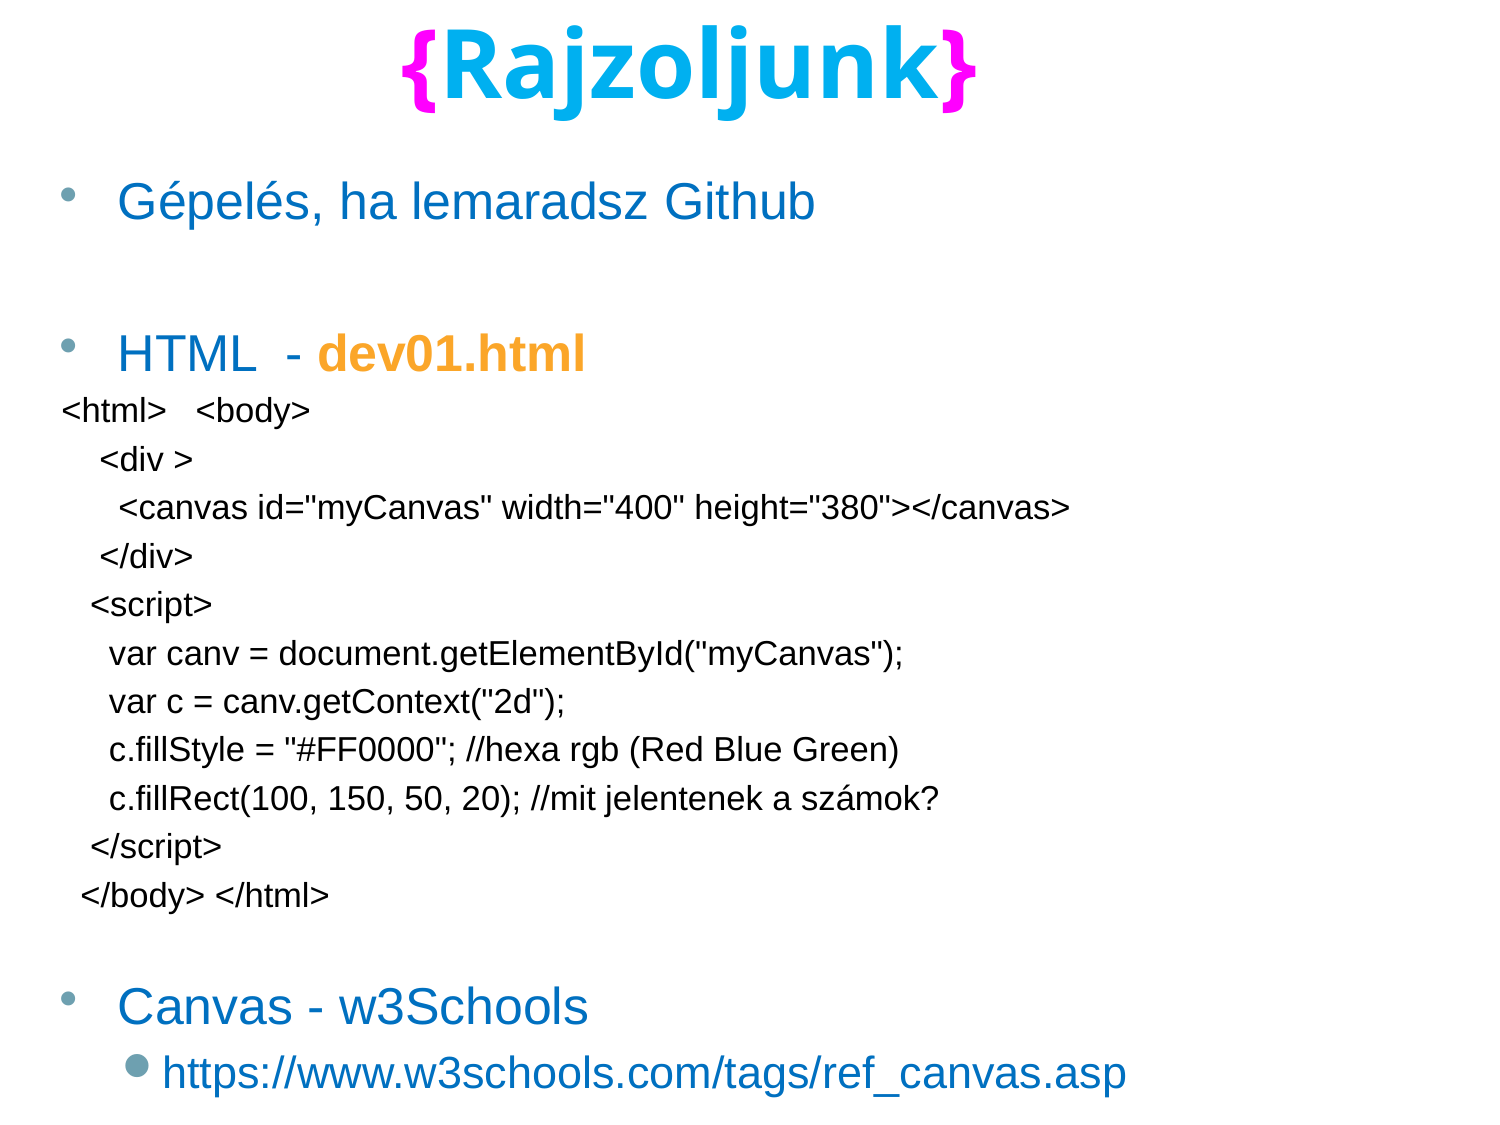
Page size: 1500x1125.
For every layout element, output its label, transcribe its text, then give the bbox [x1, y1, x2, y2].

title {Rajzoljunk} [76, 0, 1302, 138]
list Gépelés, ha lemaradsz Github HTML - dev01.html <html> <body> <div > <canvas id="myCanvas" width="400" height="380"></canvas> </div> <script> var canv = document.getElementById("myCanvas"); var c = canv.getContext("2d"); c.fillStyle = "#FF0000"; //hexa rgb (Red Blue Green) c.fillRect(100, 150, 50, 20); //mit jelentenek a számok? </script> </body> </html> Canvas - w3Schools https://www.w3schools.com/tags/ref_canvas.asp [41, 160, 1471, 1106]
